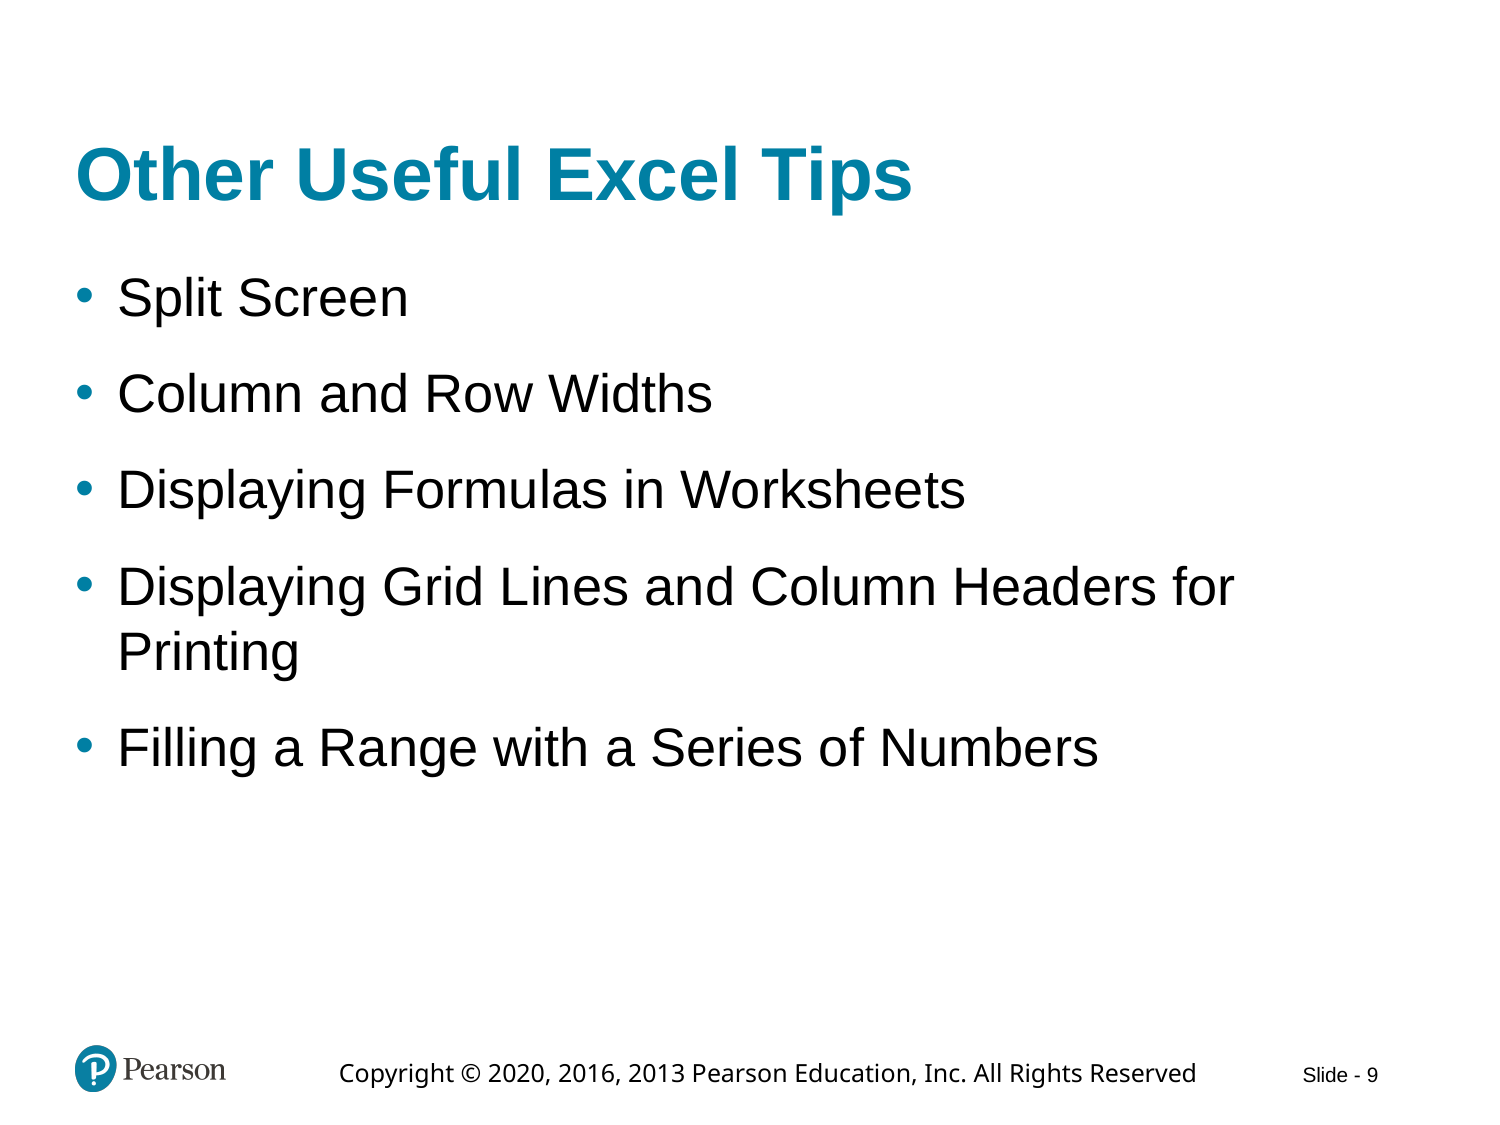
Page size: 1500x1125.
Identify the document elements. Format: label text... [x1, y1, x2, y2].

picture [75, 1078, 86, 1092]
list Split Screen Column and Row Widths Displaying Formulas in Worksheets Displaying Grid Lines and Column Headers for Printing Filling a Range with a Series of Numbers [75, 262, 1425, 913]
picture [83, 1054, 109, 1079]
title Other Useful Excel Tips [75, 35, 1425, 216]
picture [101, 1045, 226, 1092]
picture [75, 1045, 90, 1061]
